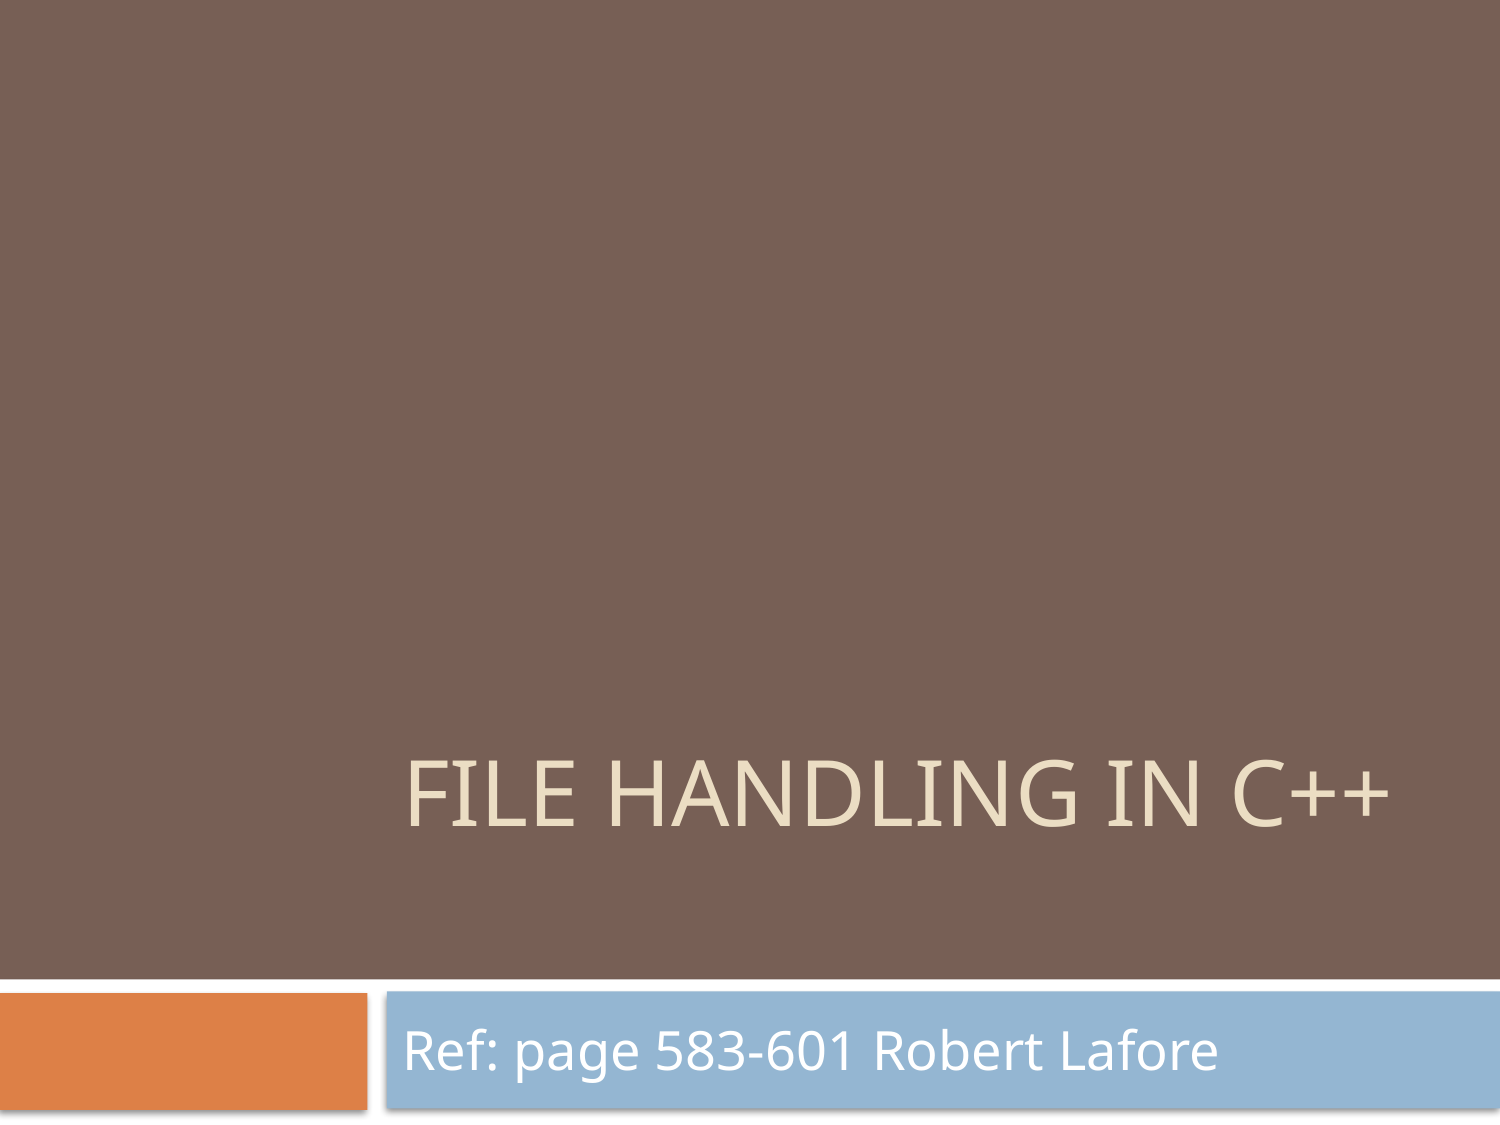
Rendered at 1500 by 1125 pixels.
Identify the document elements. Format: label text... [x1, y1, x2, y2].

title File handling in C++ [387, 662, 1450, 963]
subtitle Ref: page 583-601 Robert Lafore [387, 992, 1488, 1105]
